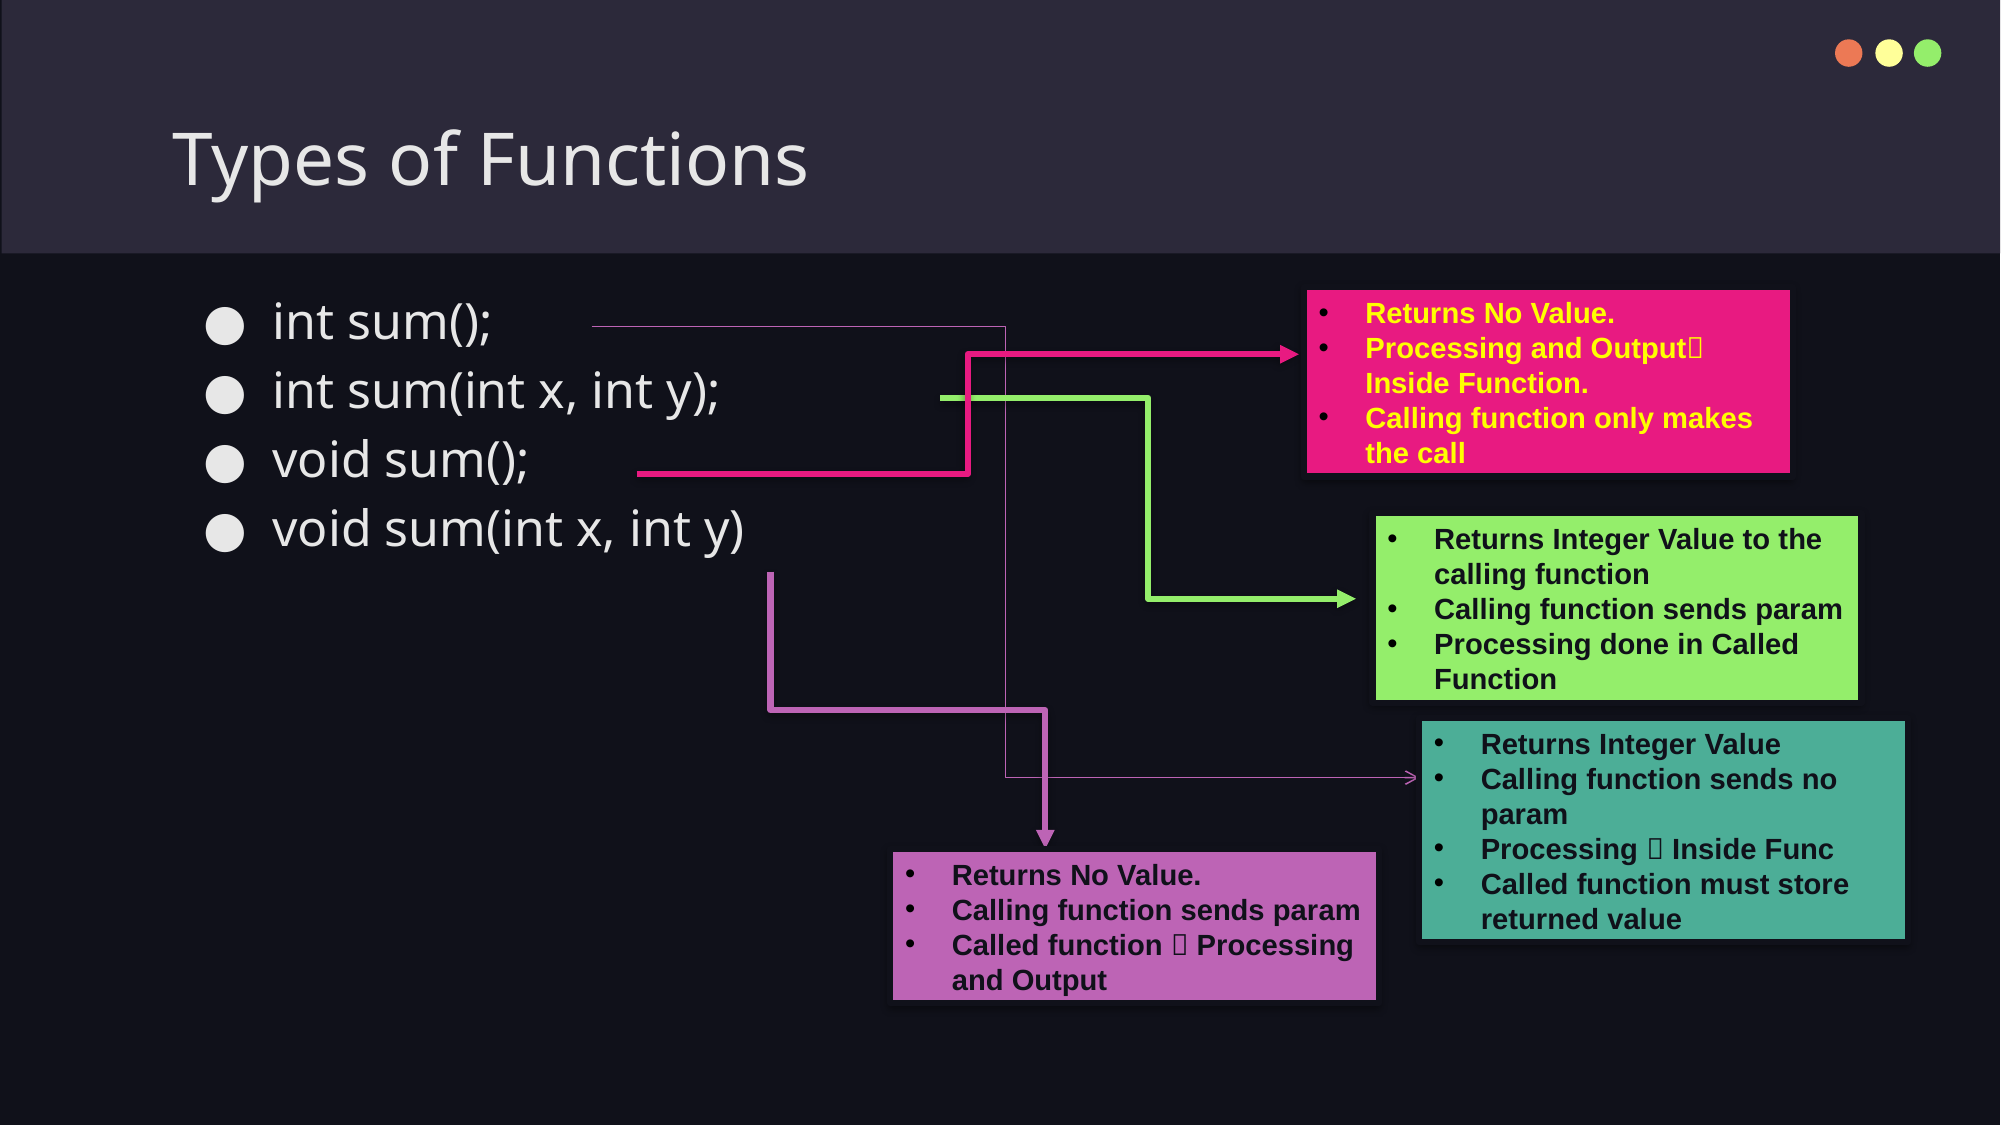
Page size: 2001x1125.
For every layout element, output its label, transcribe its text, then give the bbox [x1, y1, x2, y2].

text_box Returns No Value. Processing and Output Inside Function. Calling function only makes the call [1301, 284, 1796, 480]
text_box Returns No Value. Calling function sends param Called function  Processing and Output [887, 846, 1382, 1006]
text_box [769, 572, 1047, 848]
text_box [591, 326, 1420, 778]
text_box Returns Integer Value to the calling function Calling function sends param Processing done in Called Function [1424, 510, 1865, 706]
list int sum(); int sum(int x, int y); void sum(); void sum(int x, int y) [157, 265, 1295, 614]
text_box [940, 397, 1357, 599]
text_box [636, 353, 1300, 475]
title Types of Functions [157, 97, 1843, 223]
text_box Returns Integer Value Calling function sends no param Processing  Inside Func Called function must store returned value [1416, 715, 1911, 945]
